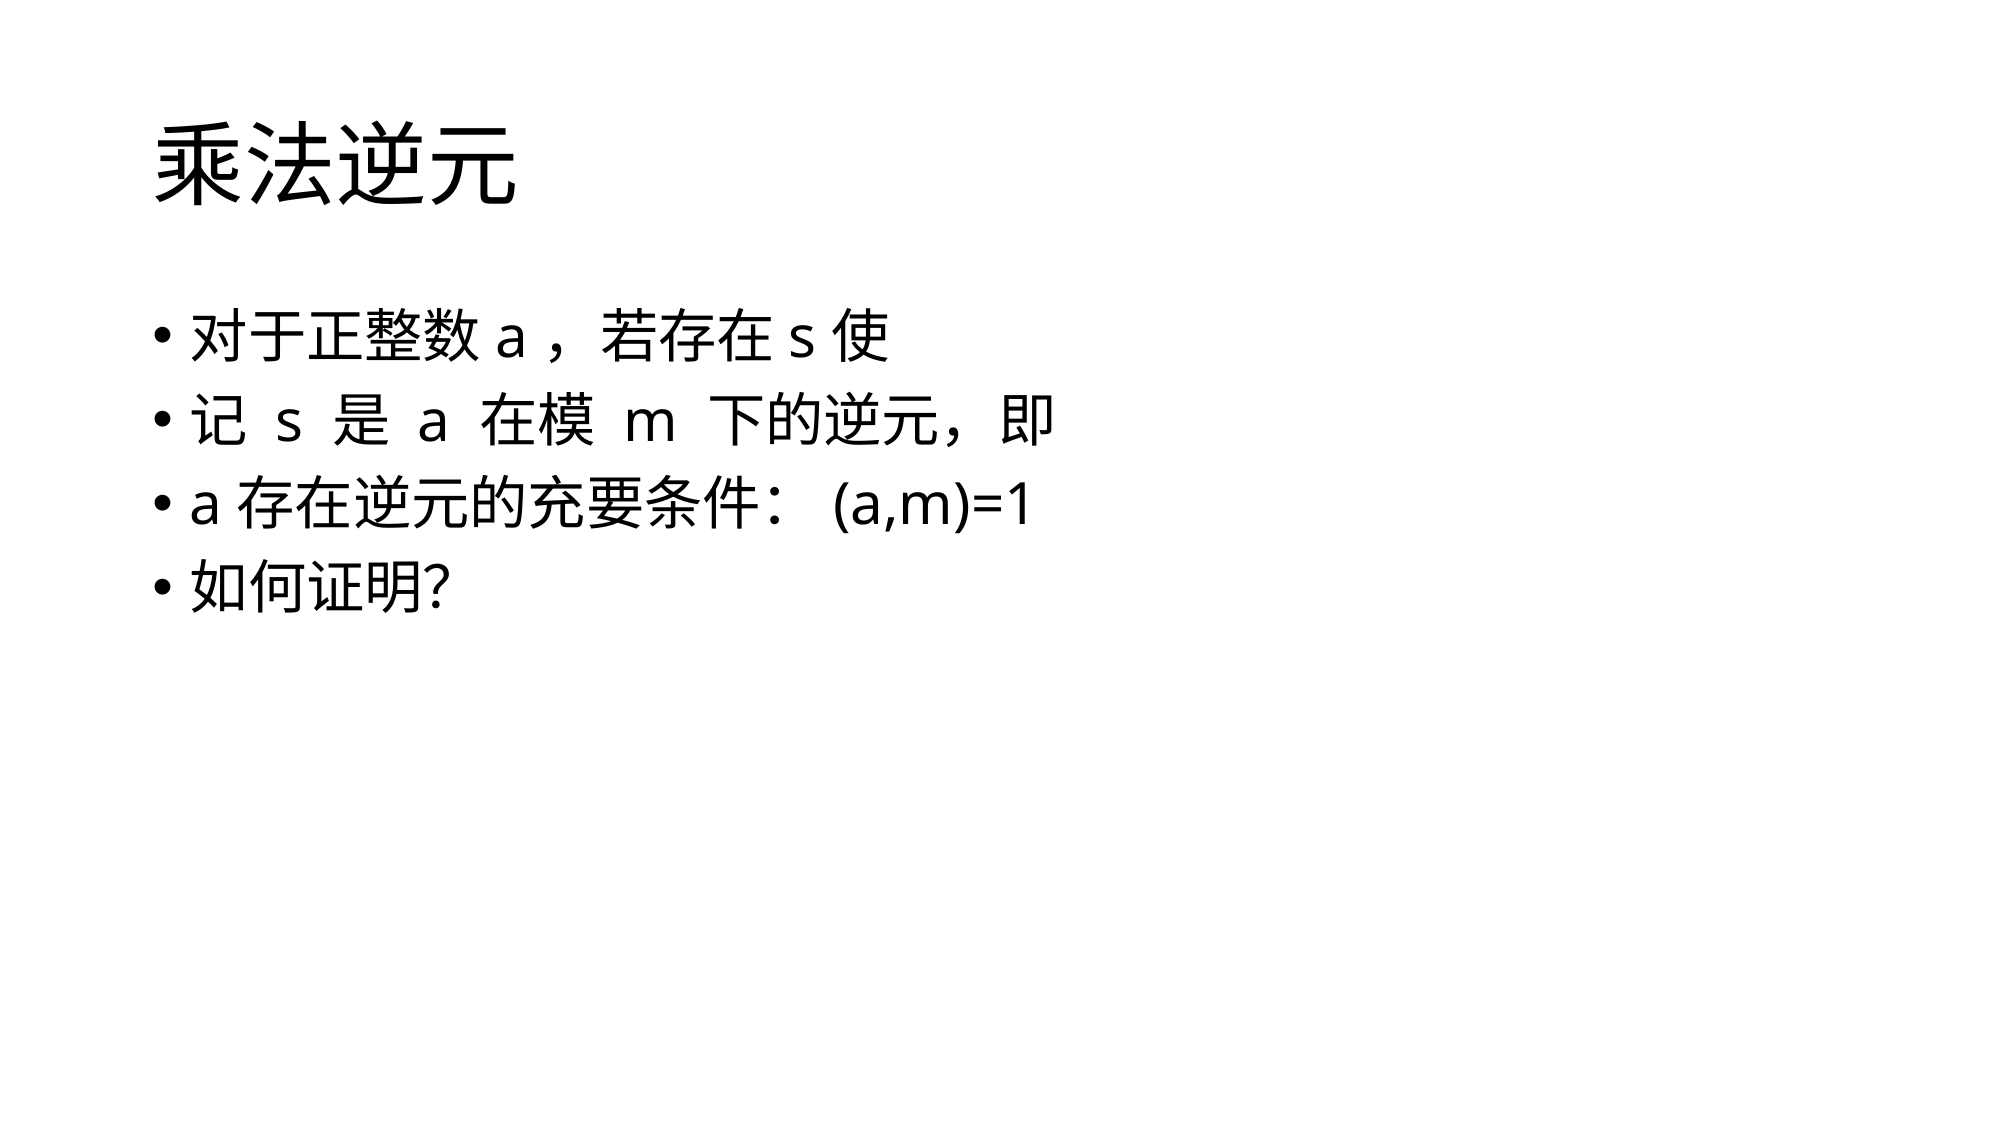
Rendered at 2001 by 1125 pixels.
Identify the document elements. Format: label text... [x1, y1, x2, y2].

title 乘法逆元 [137, 59, 1863, 278]
